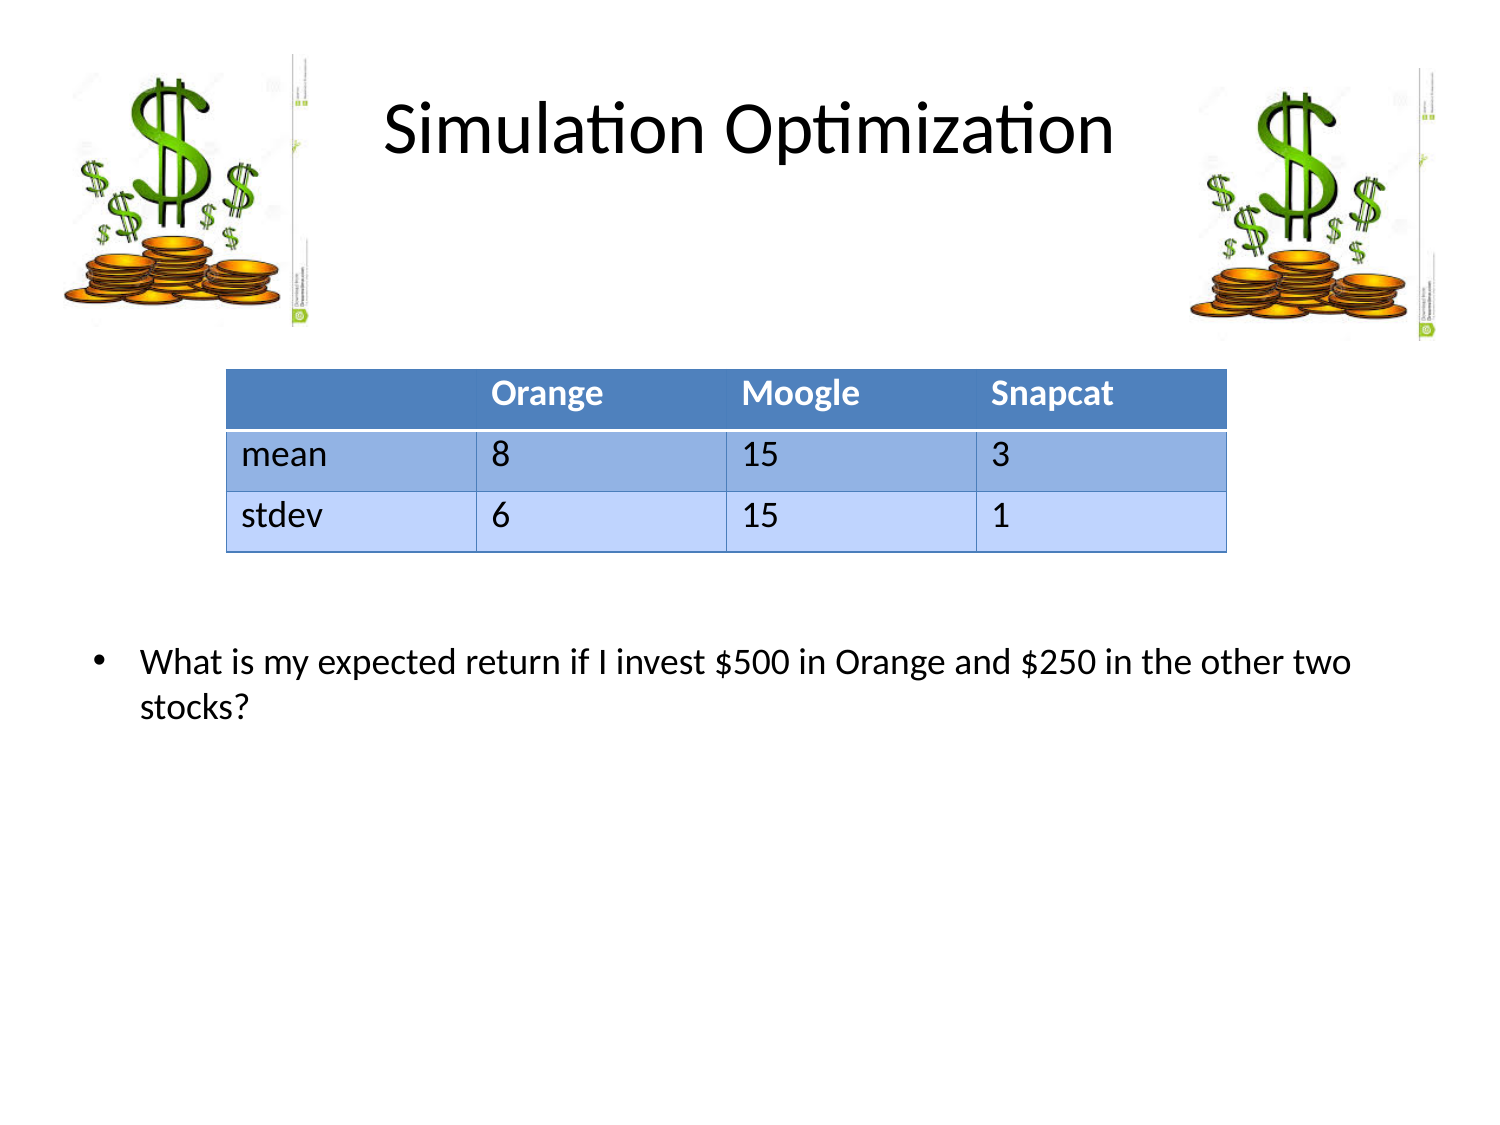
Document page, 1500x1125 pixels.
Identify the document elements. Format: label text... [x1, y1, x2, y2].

table_cell stdev [227, 492, 476, 551]
table_header Moogle [727, 370, 976, 429]
table_header [227, 370, 476, 429]
title Simulation Optimization [75, 42, 1425, 205]
picture [1180, 67, 1438, 341]
table_cell 8 [477, 432, 726, 491]
table_header Snapcat [977, 370, 1226, 429]
text_box [74, 262, 1425, 1060]
table_cell 6 [477, 492, 726, 551]
table_cell 3 [977, 432, 1226, 491]
table_header Orange [477, 370, 726, 429]
table_cell mean [227, 432, 476, 491]
table_cell 15 [727, 432, 976, 491]
table_cell 15 [727, 492, 976, 551]
table_cell 1 [977, 492, 1226, 551]
picture [53, 54, 312, 328]
text_box What is my expected return if I invest $500 in Orange and $250 in the other two stocks? [78, 629, 1429, 735]
